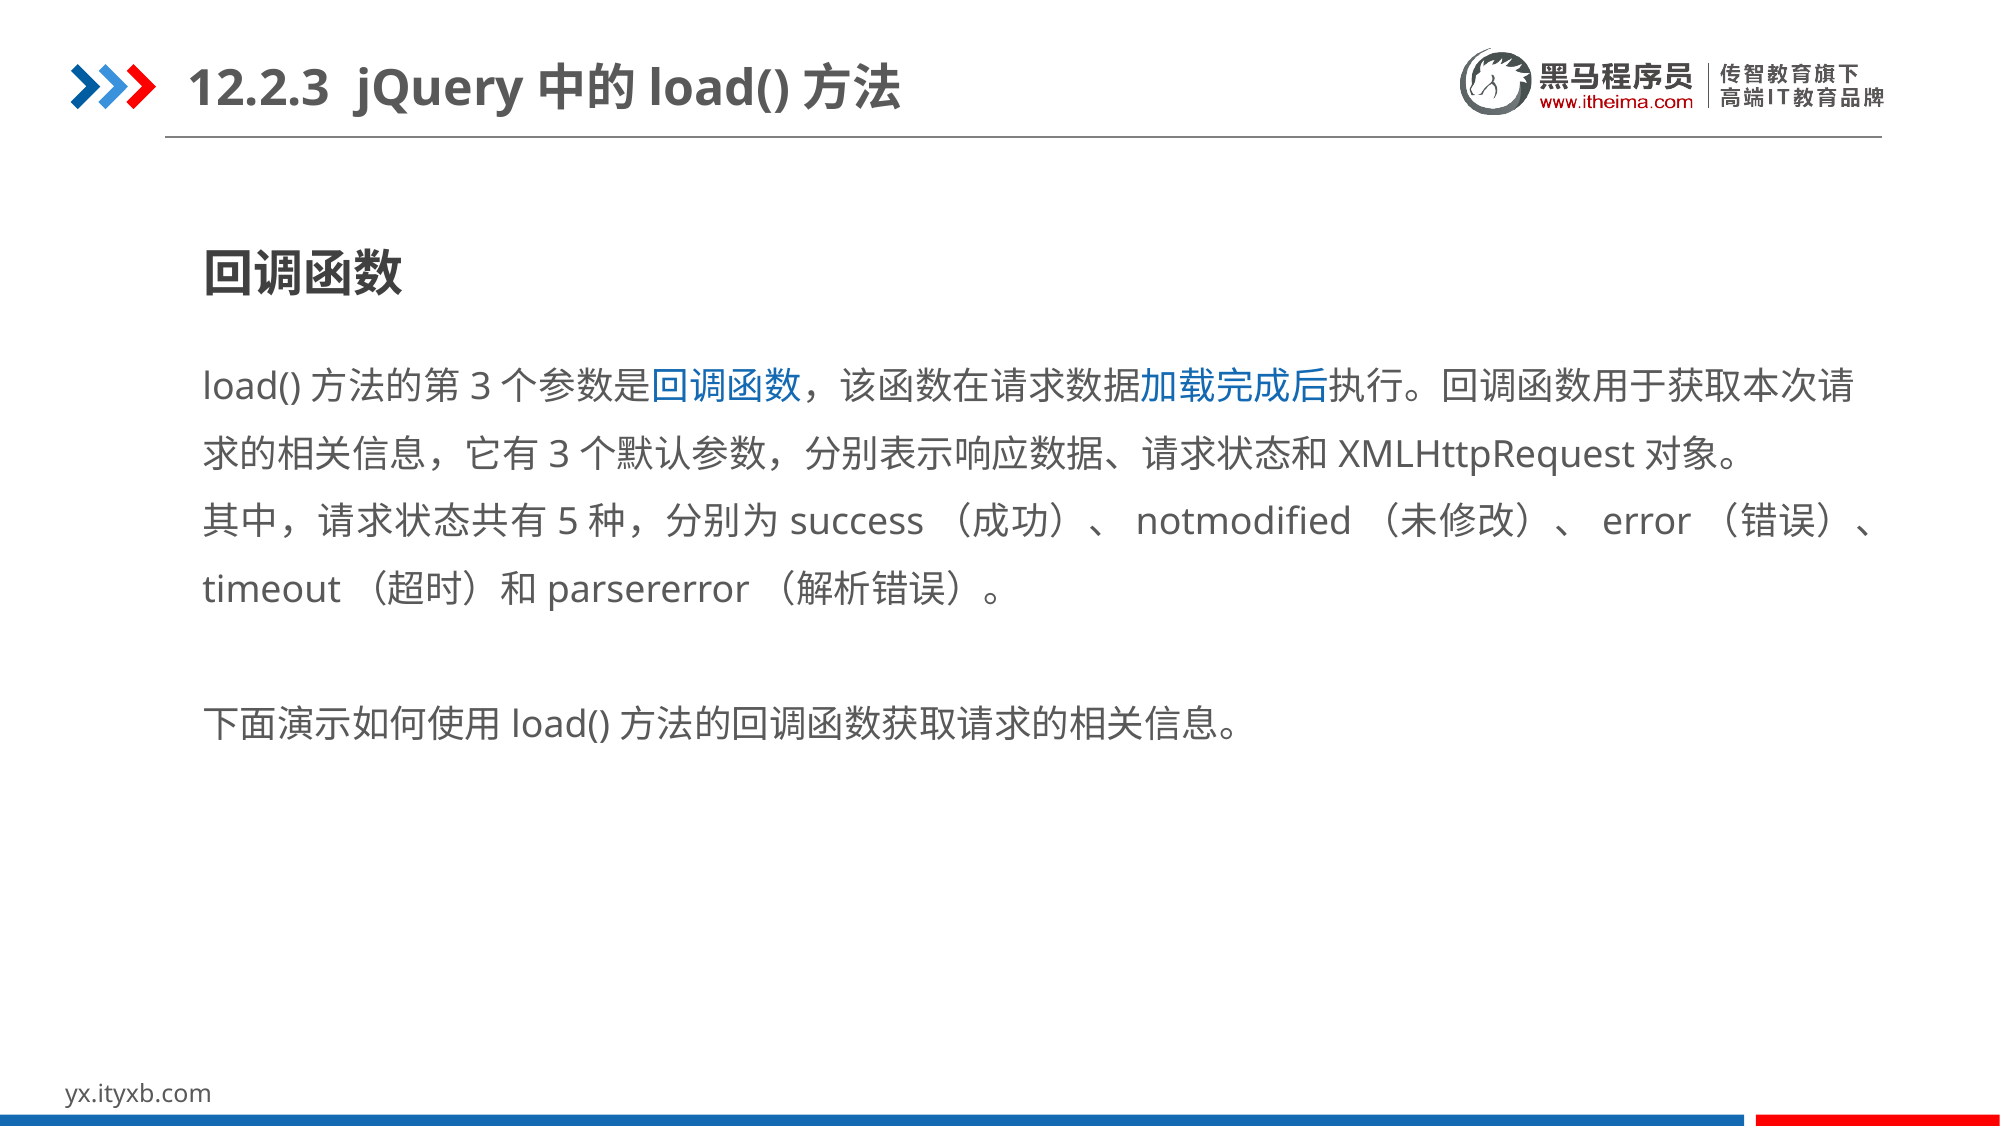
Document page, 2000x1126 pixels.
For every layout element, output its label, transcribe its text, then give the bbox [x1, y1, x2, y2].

text_box 12.2.3 jQuery中的load()方法 [187, 43, 907, 127]
picture [1460, 48, 1887, 115]
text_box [187, 234, 1871, 757]
